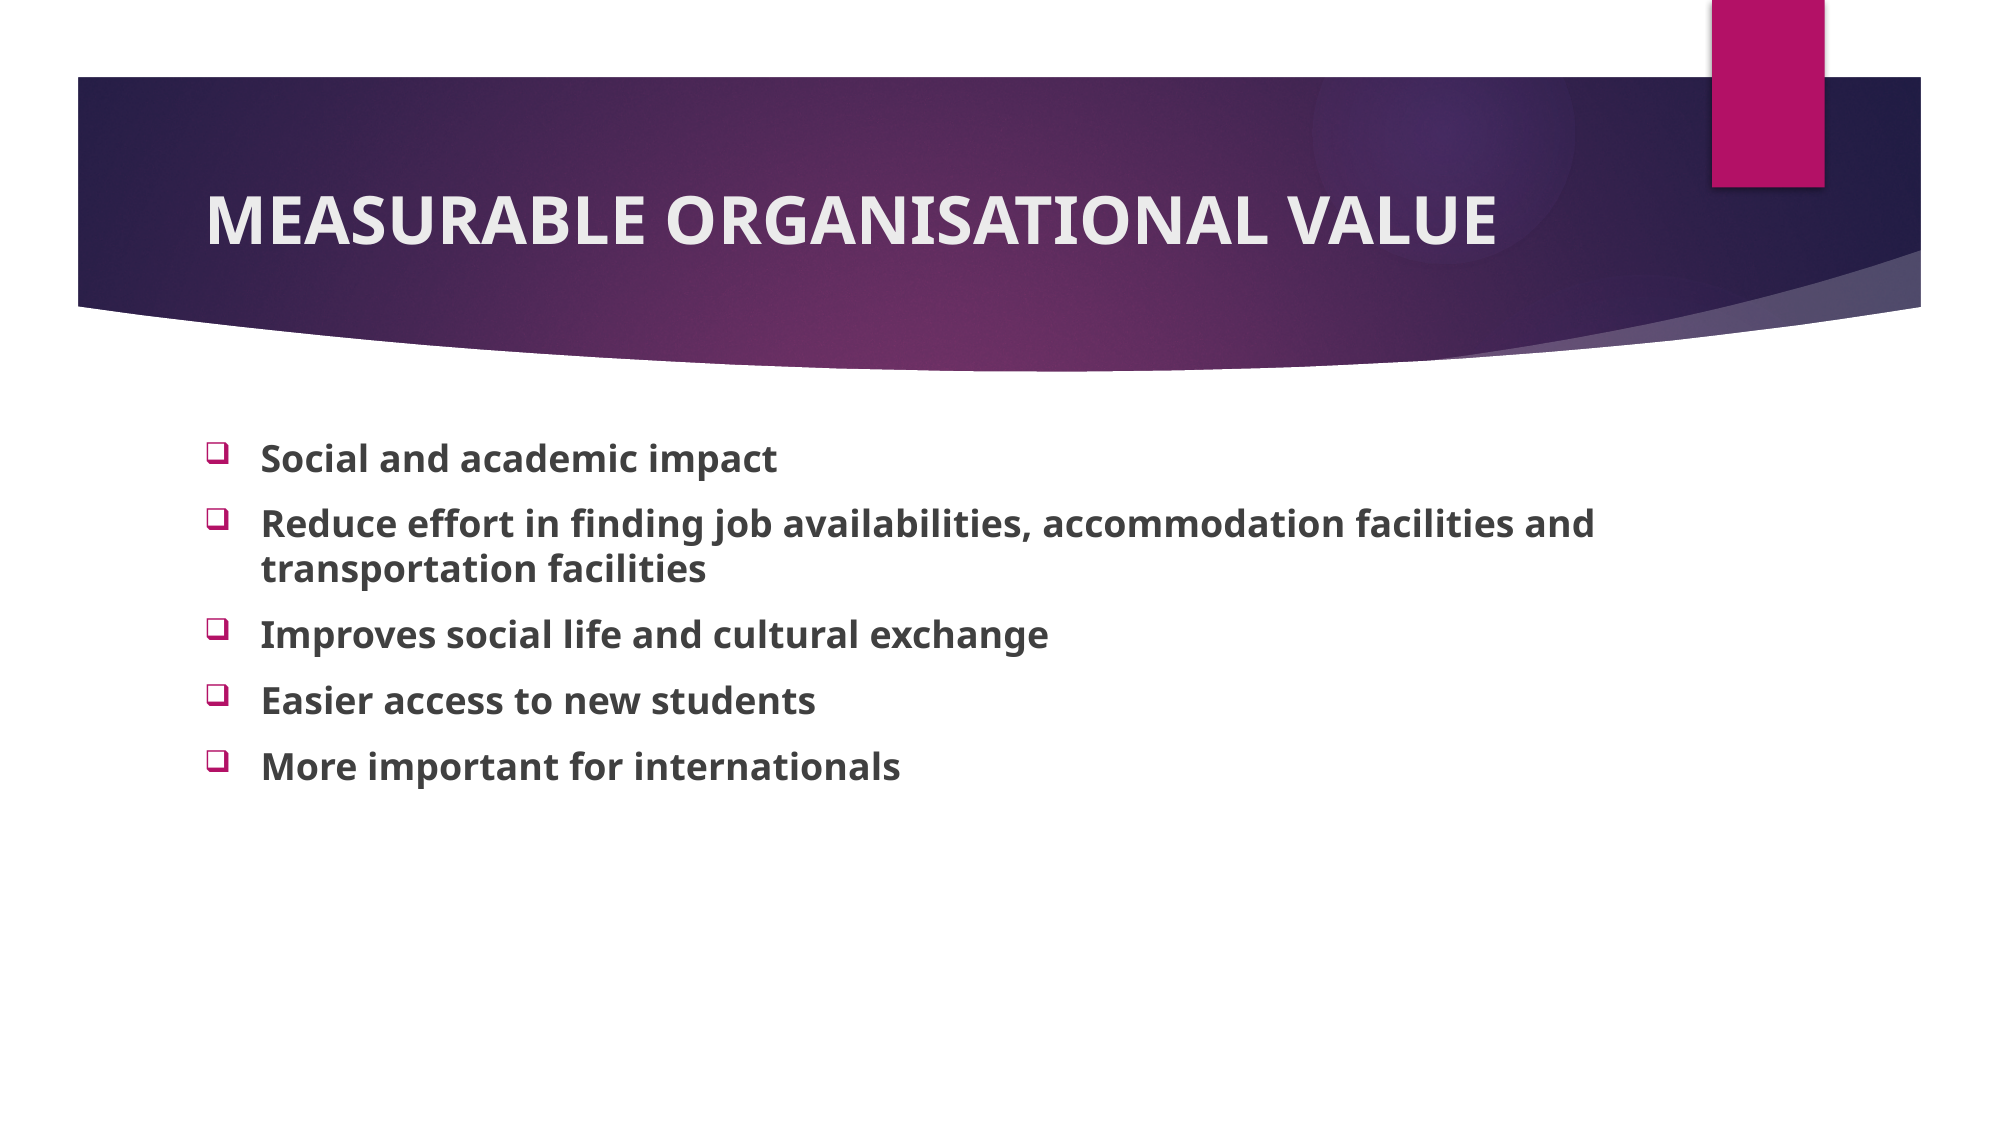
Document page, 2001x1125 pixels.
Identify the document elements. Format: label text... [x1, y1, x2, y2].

list Social and academic impact Reduce effort in finding job availabilities, accommodation facilities and transportation facilities Improves social life and cultural exchange Easier access to new students More important for internationals [189, 427, 1638, 988]
title MEASURABLE ORGANISATIONAL VALUE [189, 159, 1627, 276]
